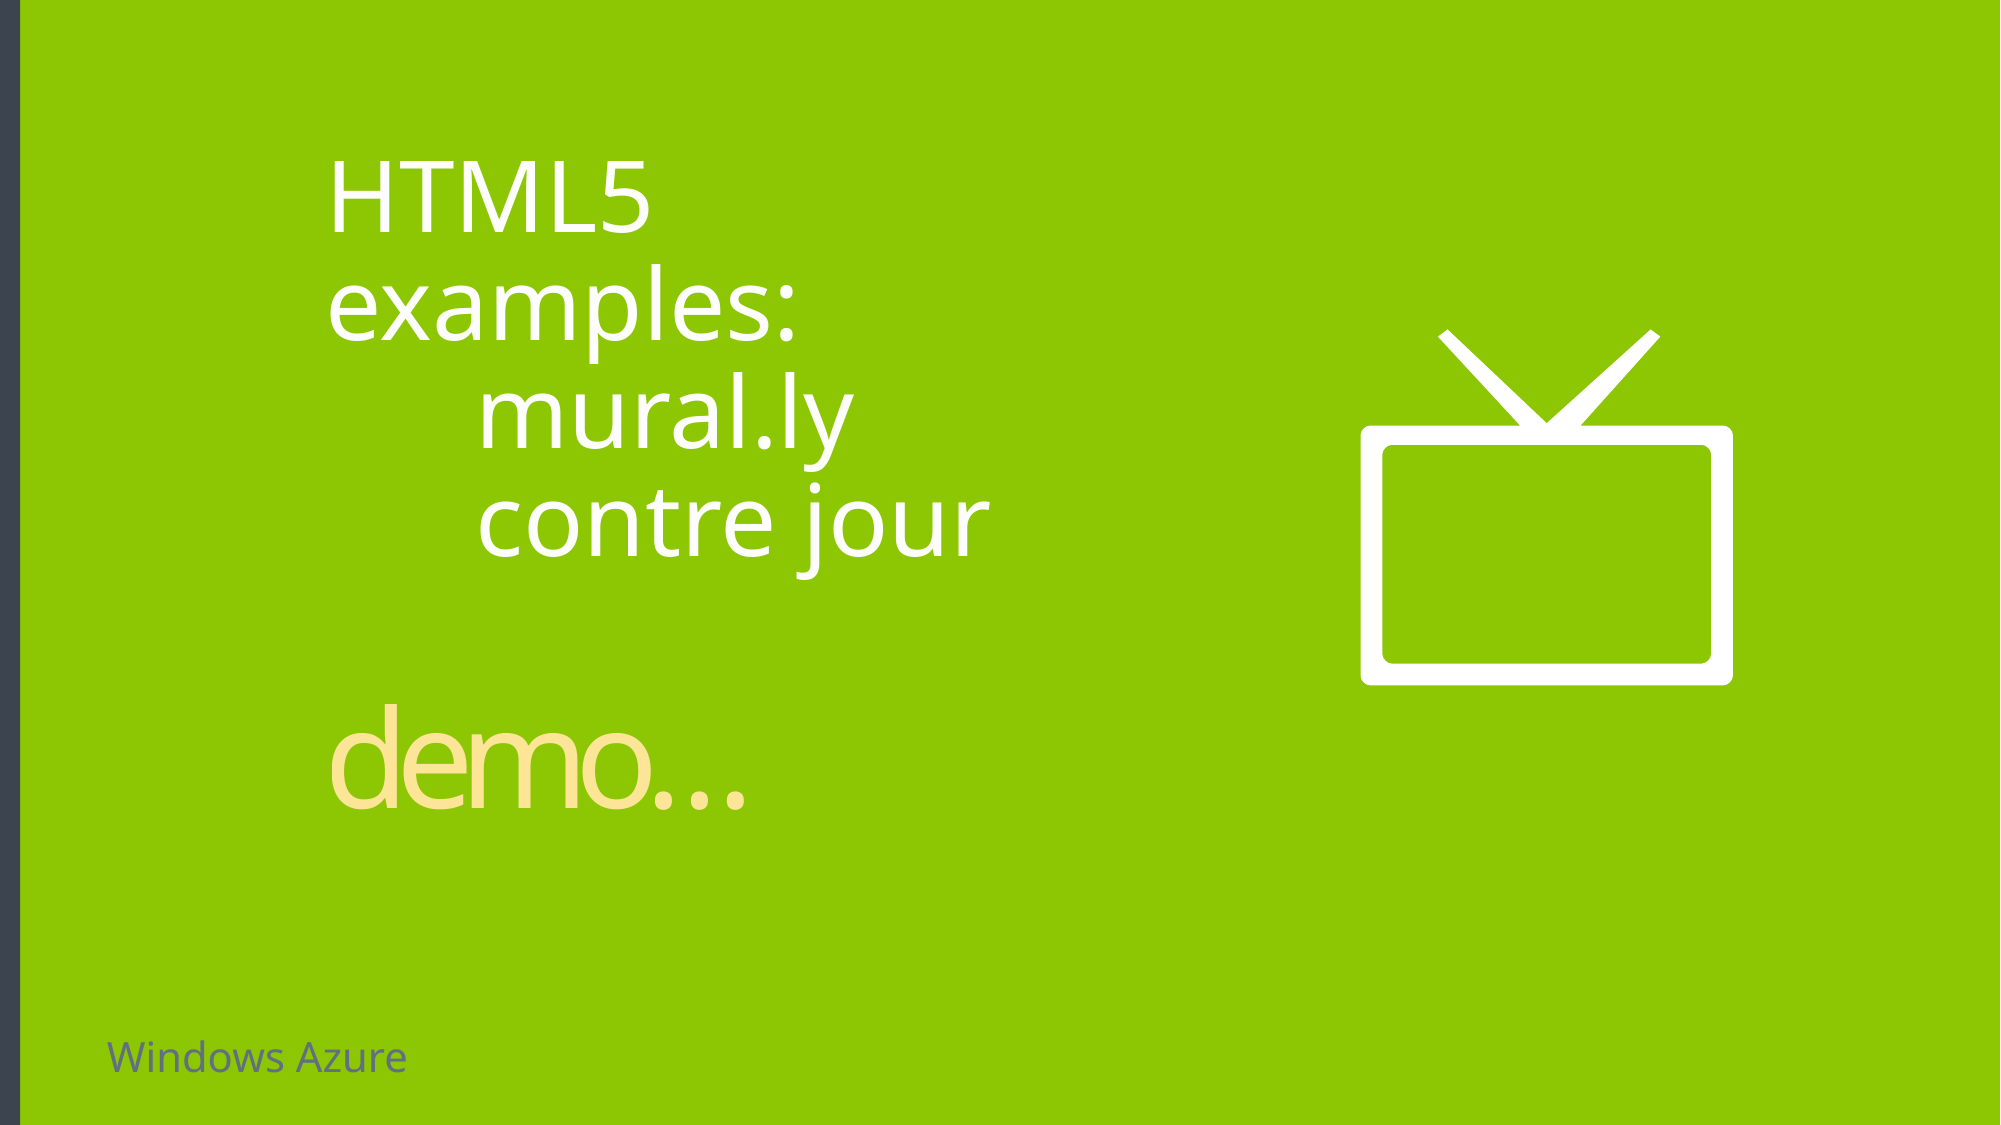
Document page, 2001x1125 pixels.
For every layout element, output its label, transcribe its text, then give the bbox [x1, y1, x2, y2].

title HTML5 examples: mural.ly contre jour [310, 237, 1147, 488]
list demo… [309, 682, 1766, 892]
